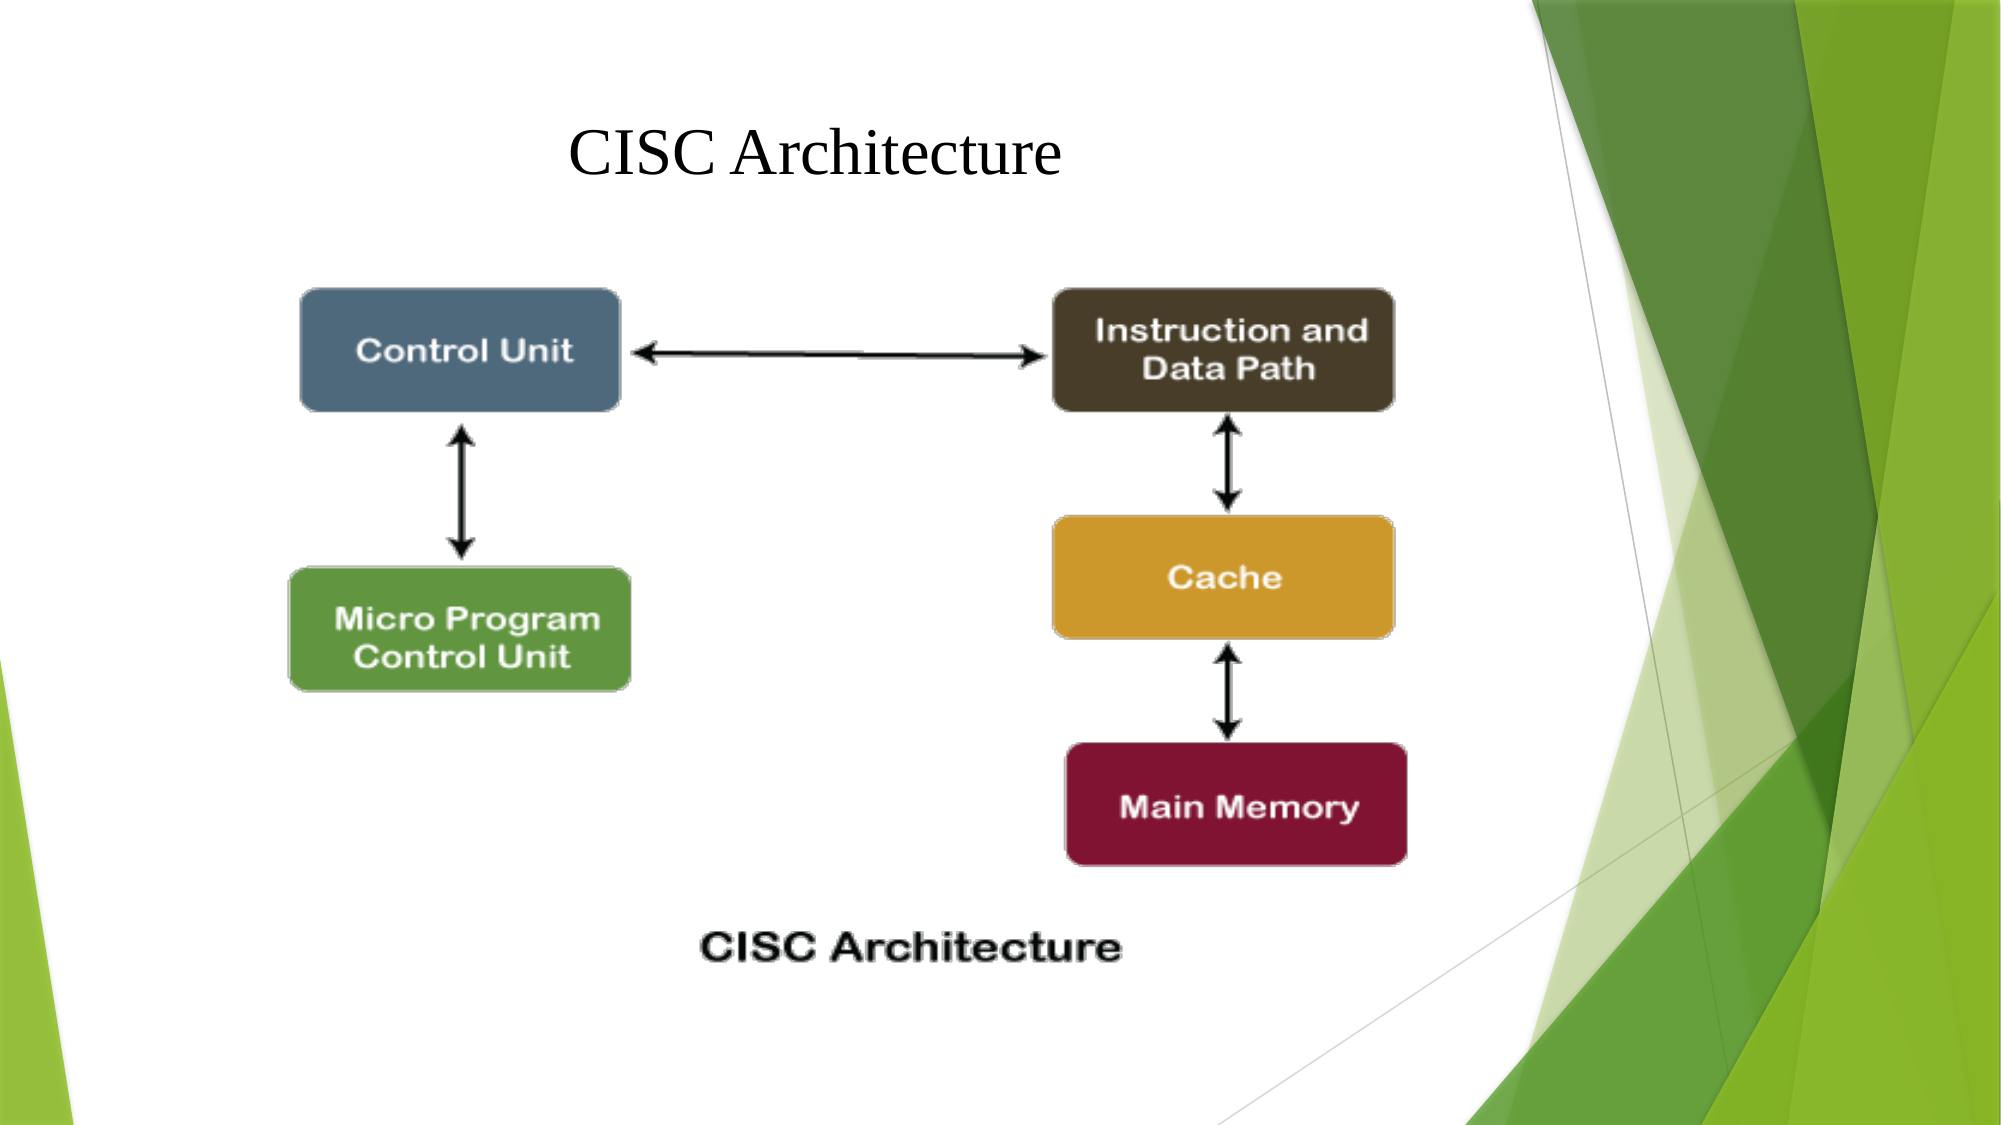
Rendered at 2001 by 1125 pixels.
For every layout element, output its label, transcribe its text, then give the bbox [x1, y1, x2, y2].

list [235, 258, 1554, 995]
title CISC Architecture [111, 99, 1522, 212]
